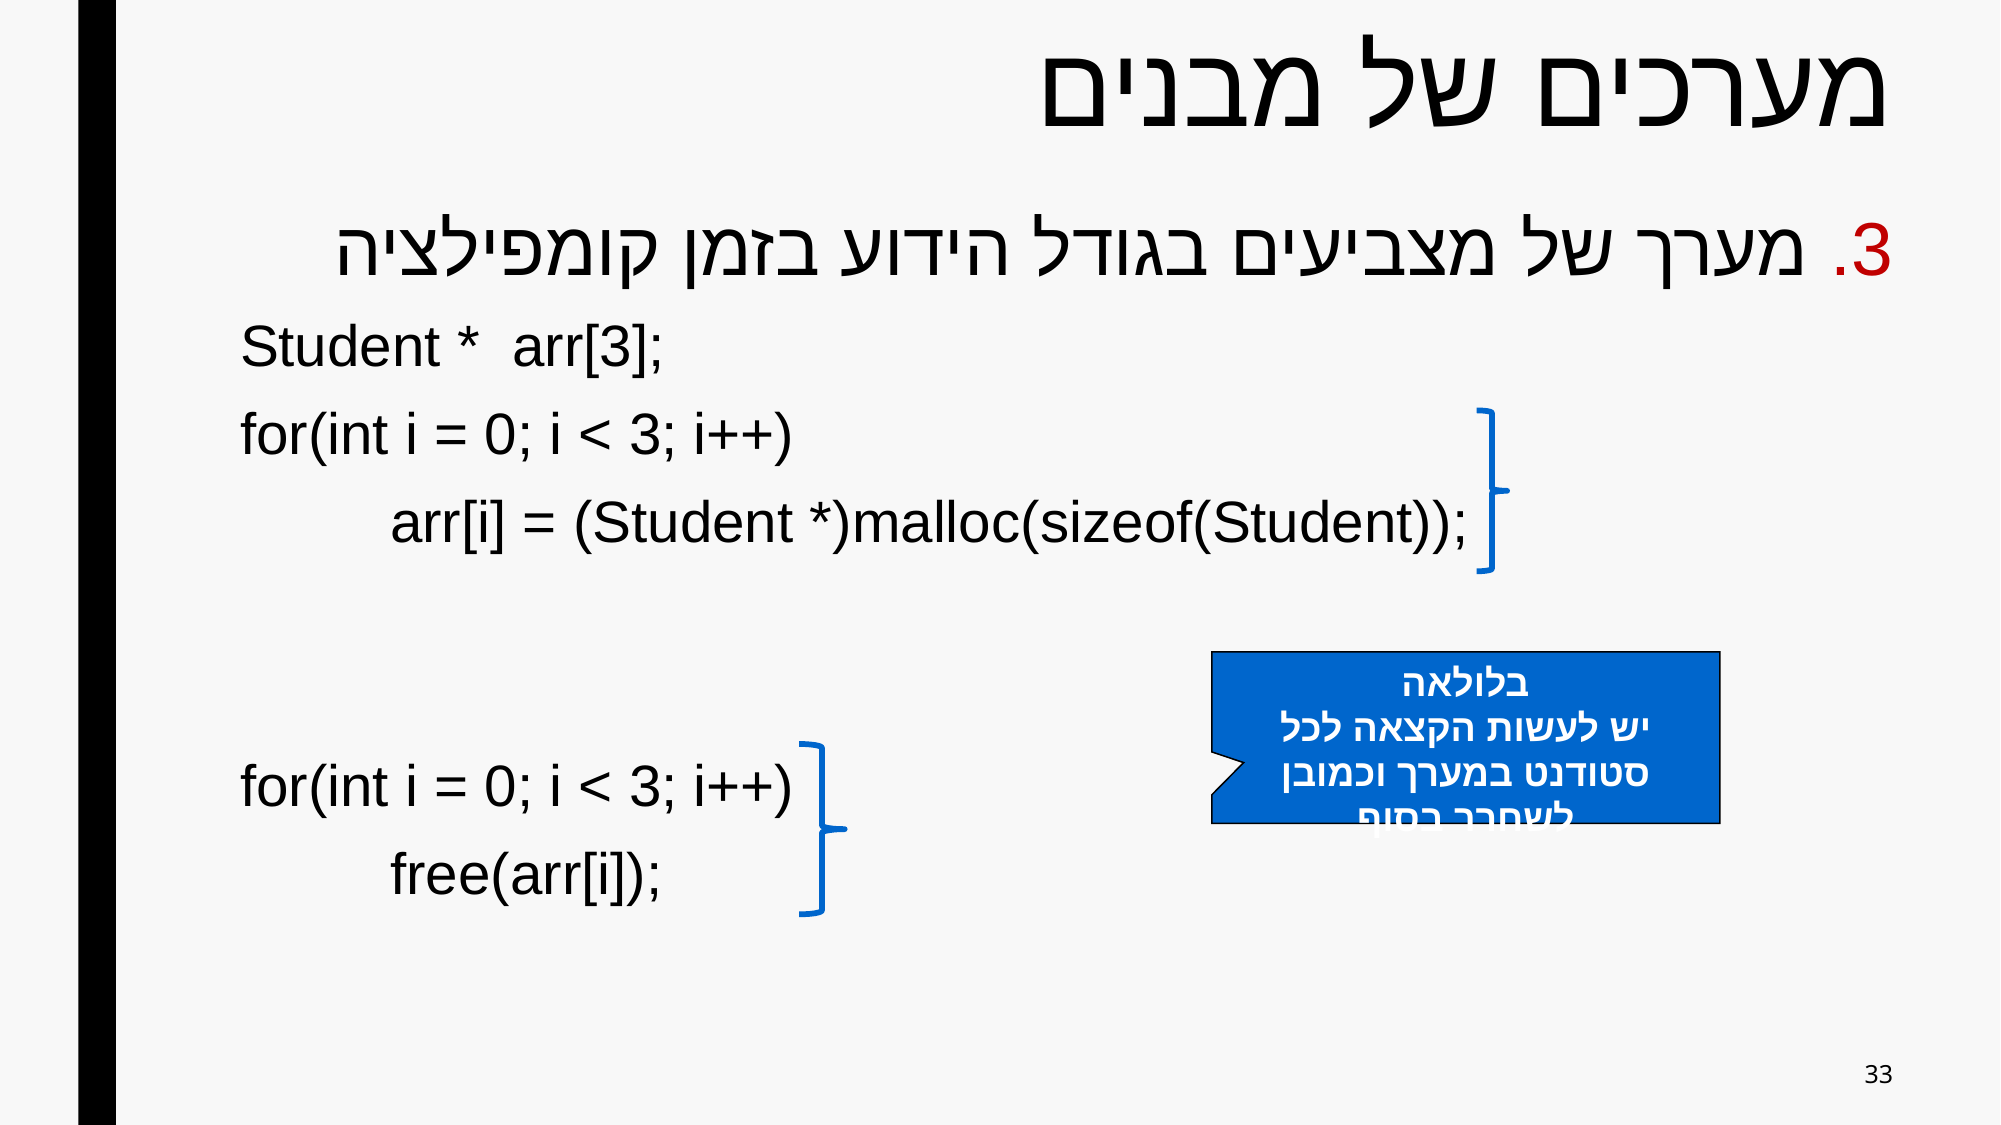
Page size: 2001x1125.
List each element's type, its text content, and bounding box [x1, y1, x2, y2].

list מערך של מצביעים בגודל הידוע בזמן קומפילציה Student * arr[3]; for(int i = 0; i < 3; i++) arr[i] = (Student *)malloc(sizeof(Student)); for(int i = 0; i < 3; i++) free(arr[i]); [225, 202, 1908, 1076]
text_box [799, 741, 848, 918]
text_box בלולאה יש לעשות הקצאה לכל סטודנט במערך וכמובן לשחרר בסוף [1211, 651, 1720, 824]
text_box [1476, 407, 1511, 575]
slide_number 33 [1646, 1042, 1908, 1109]
title מערכים של מבנים [225, 22, 1908, 192]
